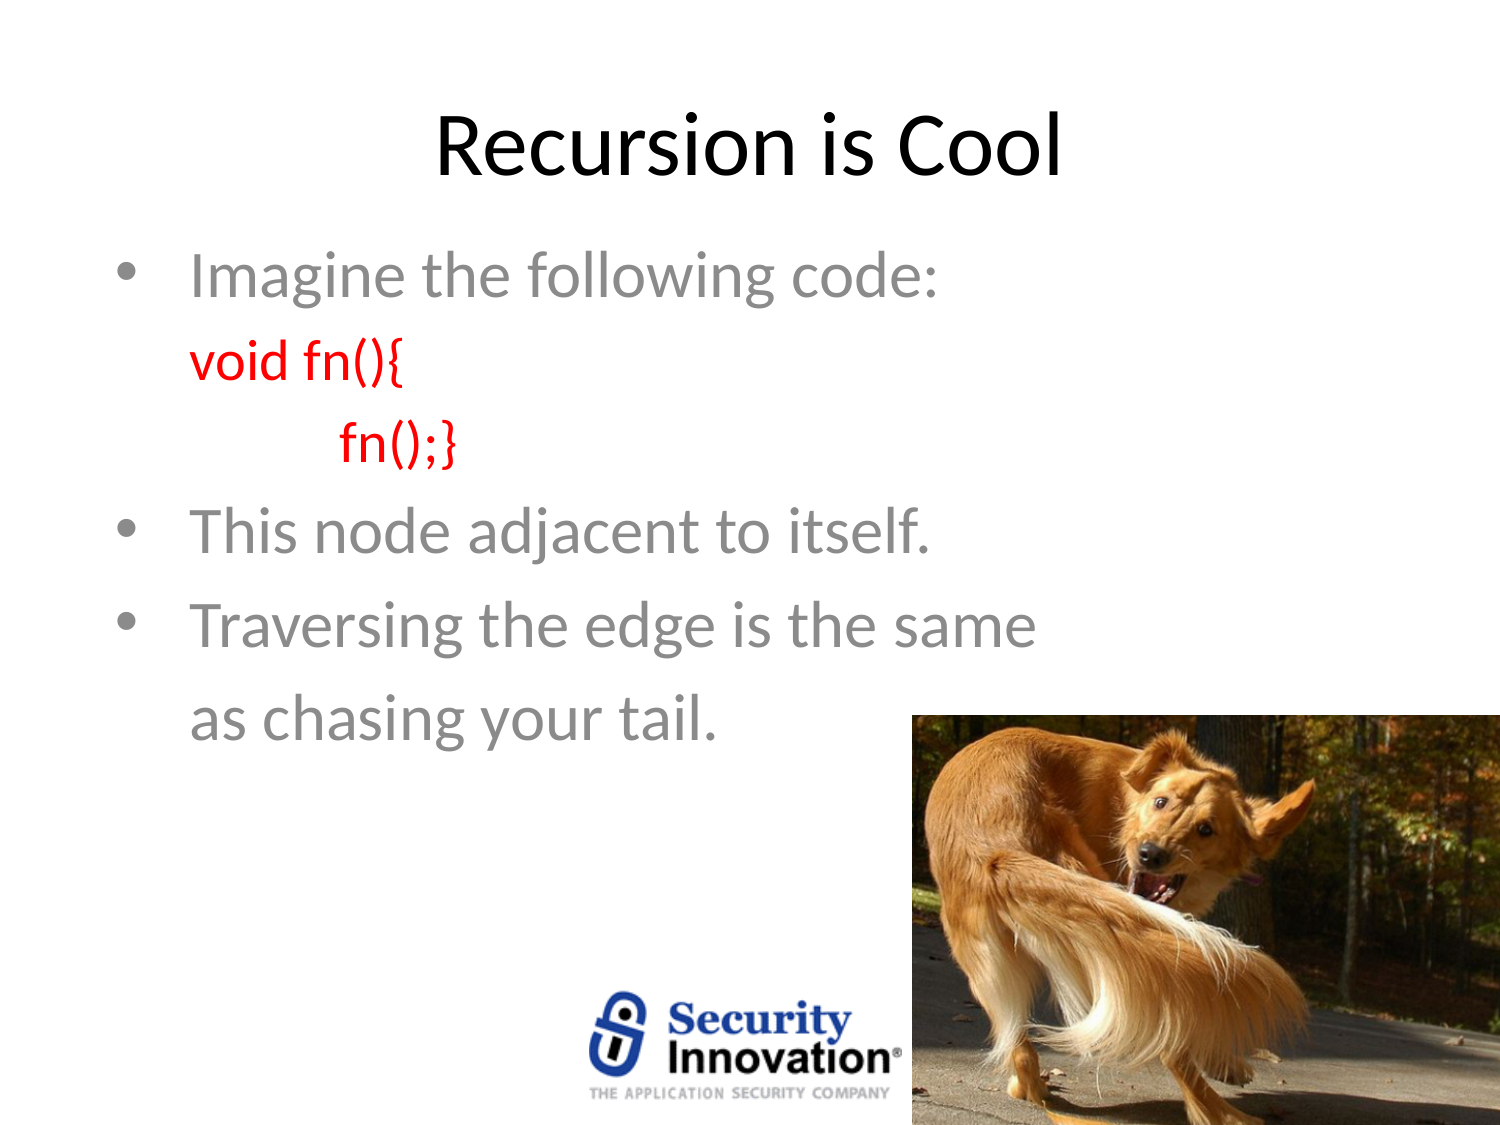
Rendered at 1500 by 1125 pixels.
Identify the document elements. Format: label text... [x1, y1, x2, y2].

picture [912, 715, 1500, 1125]
picture [589, 966, 902, 1122]
text_box Imagine the following code: void fn(){ fn();} This node adjacent to itself. Traversing the edge is the same as chasing your tail. [99, 222, 1450, 923]
text_box Recursion is Cool [74, 45, 1425, 233]
